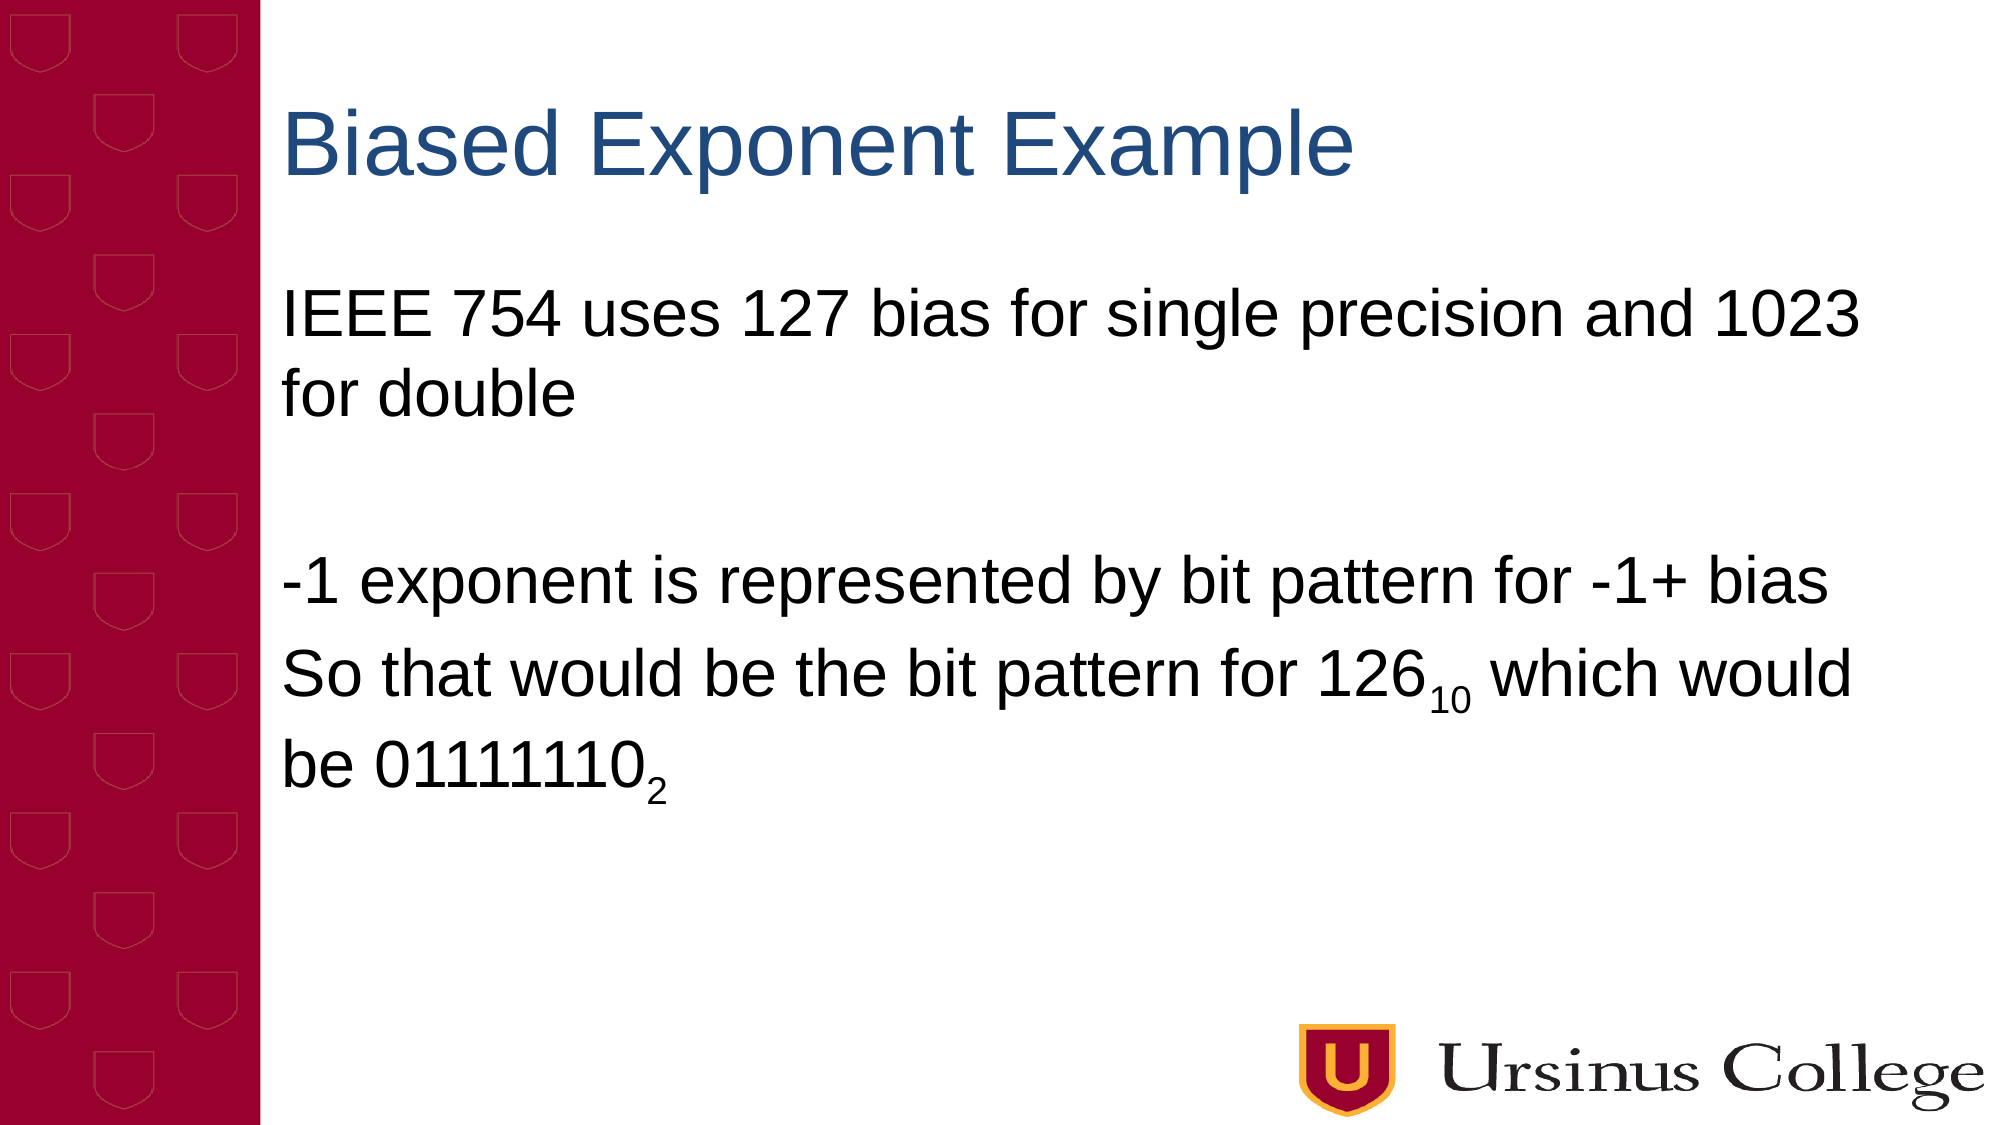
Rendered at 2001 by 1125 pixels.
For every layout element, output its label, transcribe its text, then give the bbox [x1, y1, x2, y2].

picture [1299, 1024, 1984, 1117]
picture [0, 0, 261, 1125]
title Biased Exponent Example [266, 45, 1900, 233]
list IEEE 754 uses 127 bias for single precision and 1023 for double -1 exponent is represented by bit pattern for -1+ bias So that would be the bit pattern for 12610 which would be 011111102 [266, 262, 1900, 988]
